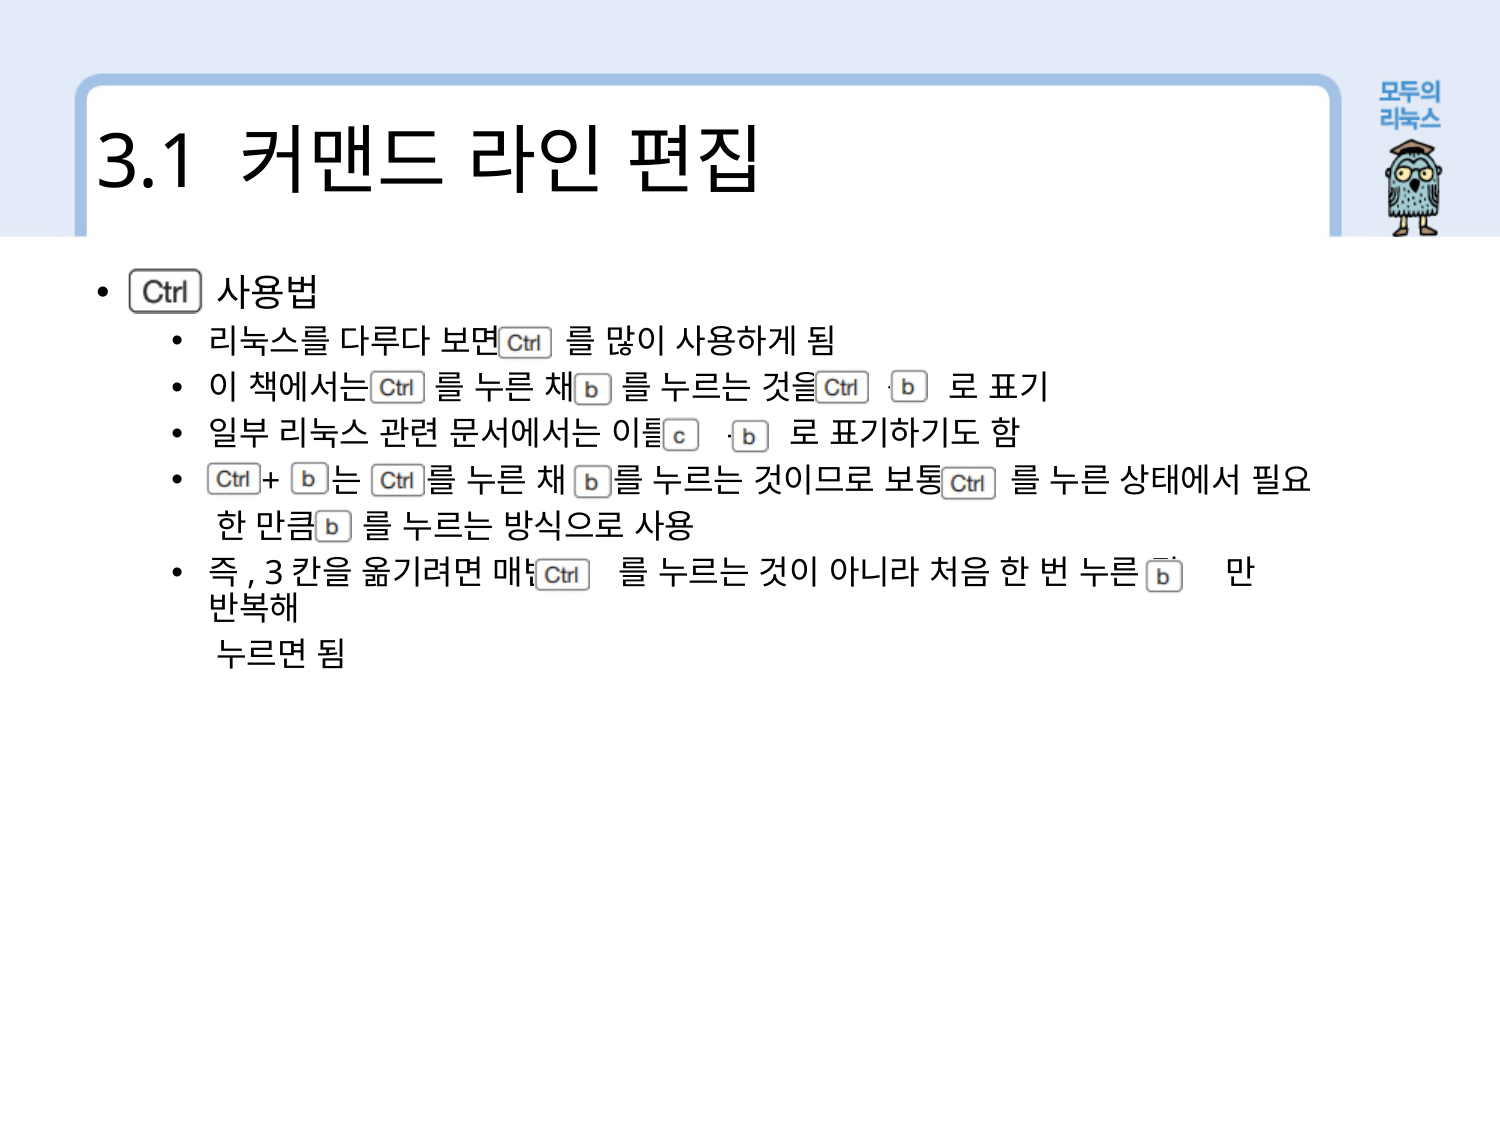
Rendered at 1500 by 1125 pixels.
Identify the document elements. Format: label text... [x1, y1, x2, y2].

text_box 3.1 커맨드 라인 편집 [81, 115, 1335, 221]
text_box 사용법 리눅스를 다루다 보면 를 많이 사용하게 됨 이 책에서는 를 누른 채 를 누르는 것을 + 로 표기 일부 리눅스 관련 문서에서는 이를 - 로 표기하기도 함 + 는 를 누른 채 를 누르는 것이므로 보통 를 누른 상태에서 필요 한 만큼 를 누르는 방식으로 사용 즉, 3칸을 옮기려면 매번 를 누르는 것이 아니라 처음 한 번 누른 뒤 만 반복해 누르면 됨 [81, 266, 1335, 1024]
picture [0, 0, 1500, 1125]
